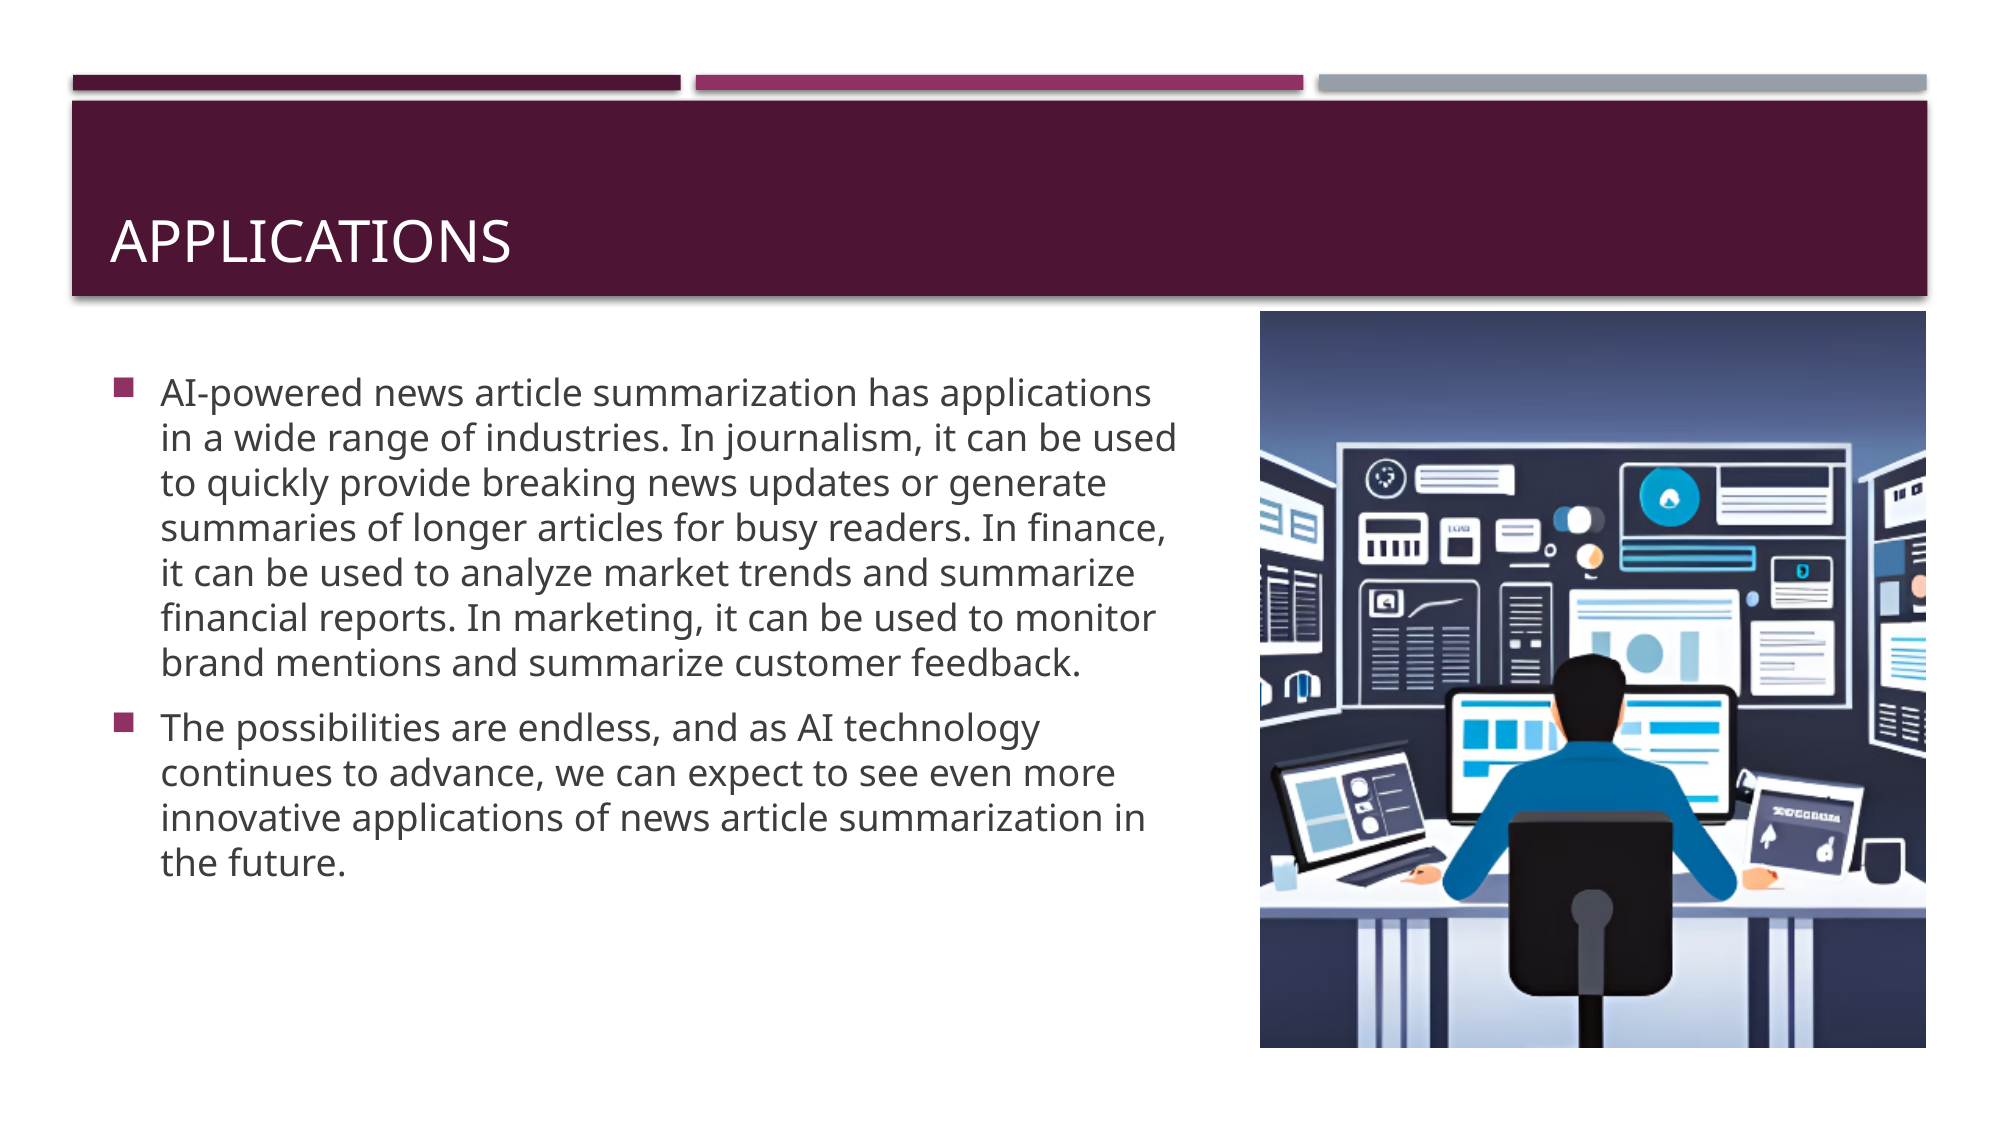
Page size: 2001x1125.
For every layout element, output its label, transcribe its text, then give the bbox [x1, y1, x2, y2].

picture [1259, 310, 1927, 1048]
list AI-powered news article summarization has applications in a wide range of industries. In journalism, it can be used to quickly provide breaking news updates or generate summaries of longer articles for busy readers. In finance, it can be used to analyze market trends and summarize financial reports. In marketing, it can be used to monitor brand mentions and summarize customer feedback. The possibilities are endless, and as AI technology continues to advance, we can expect to see even more innovative applications of news article summarization in the future. [95, 357, 1210, 962]
title Applications [95, 115, 1905, 282]
